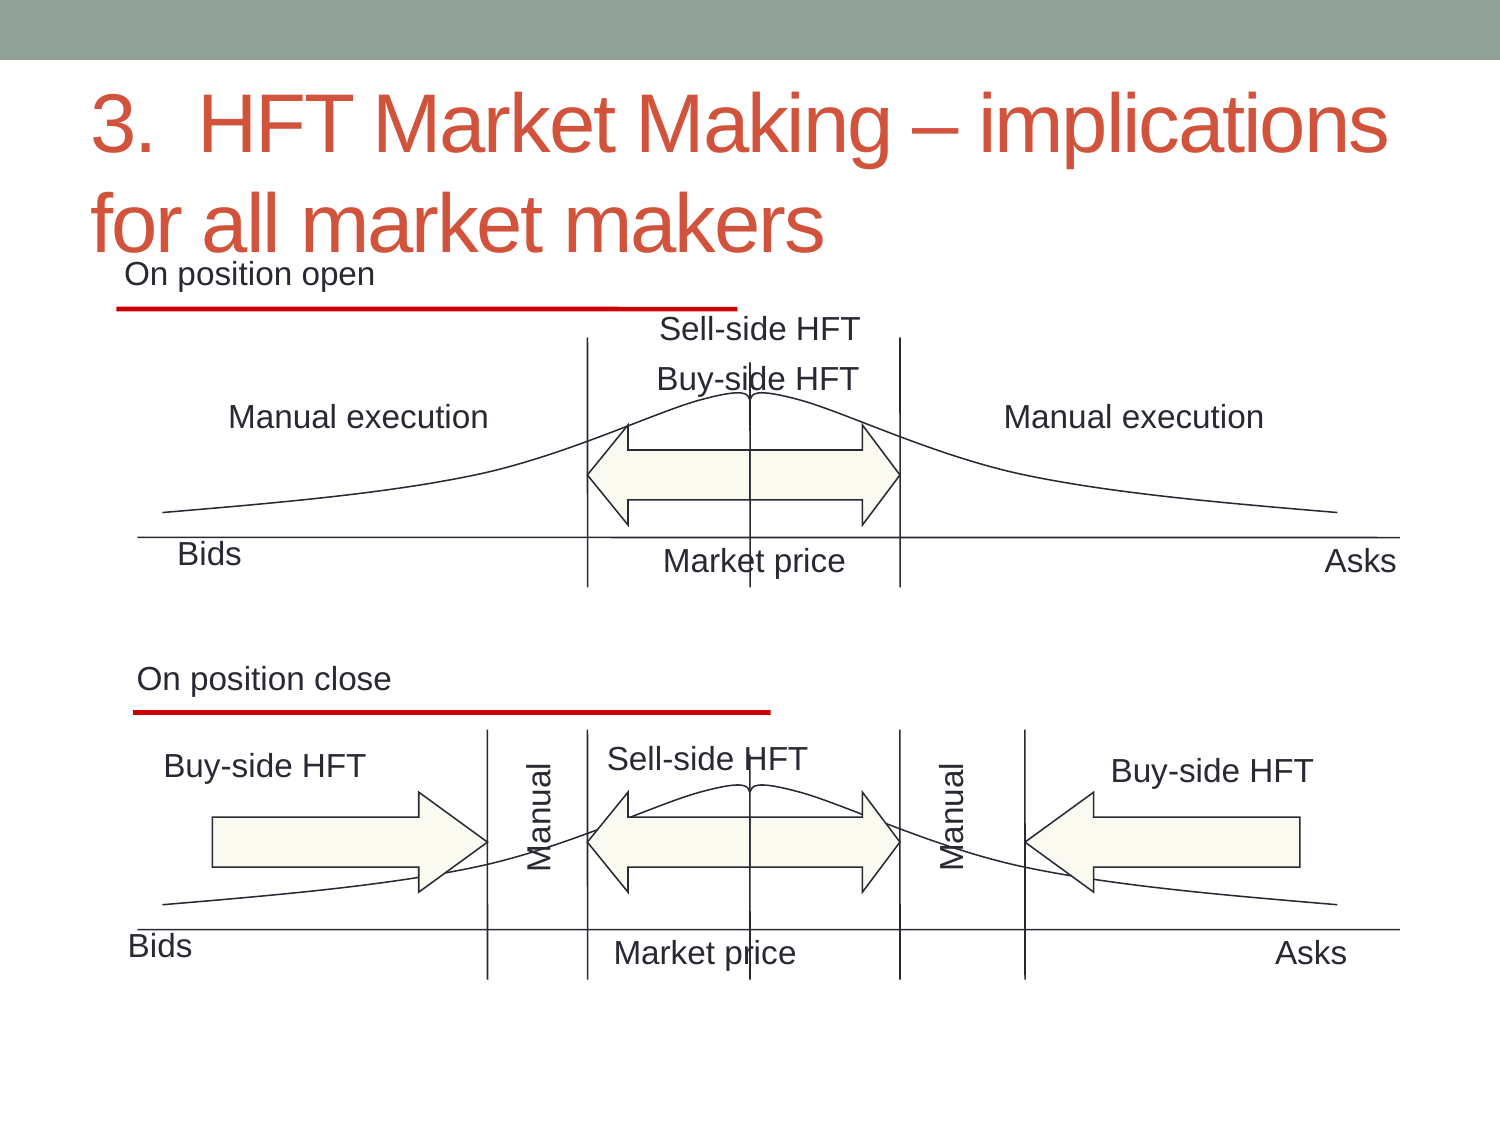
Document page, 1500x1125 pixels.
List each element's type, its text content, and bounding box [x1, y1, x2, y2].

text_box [112, 649, 1364, 980]
text_box On position open [109, 244, 391, 300]
title 3. HFT Market Making – implications for all market makers [75, 87, 1425, 250]
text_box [137, 299, 1413, 588]
